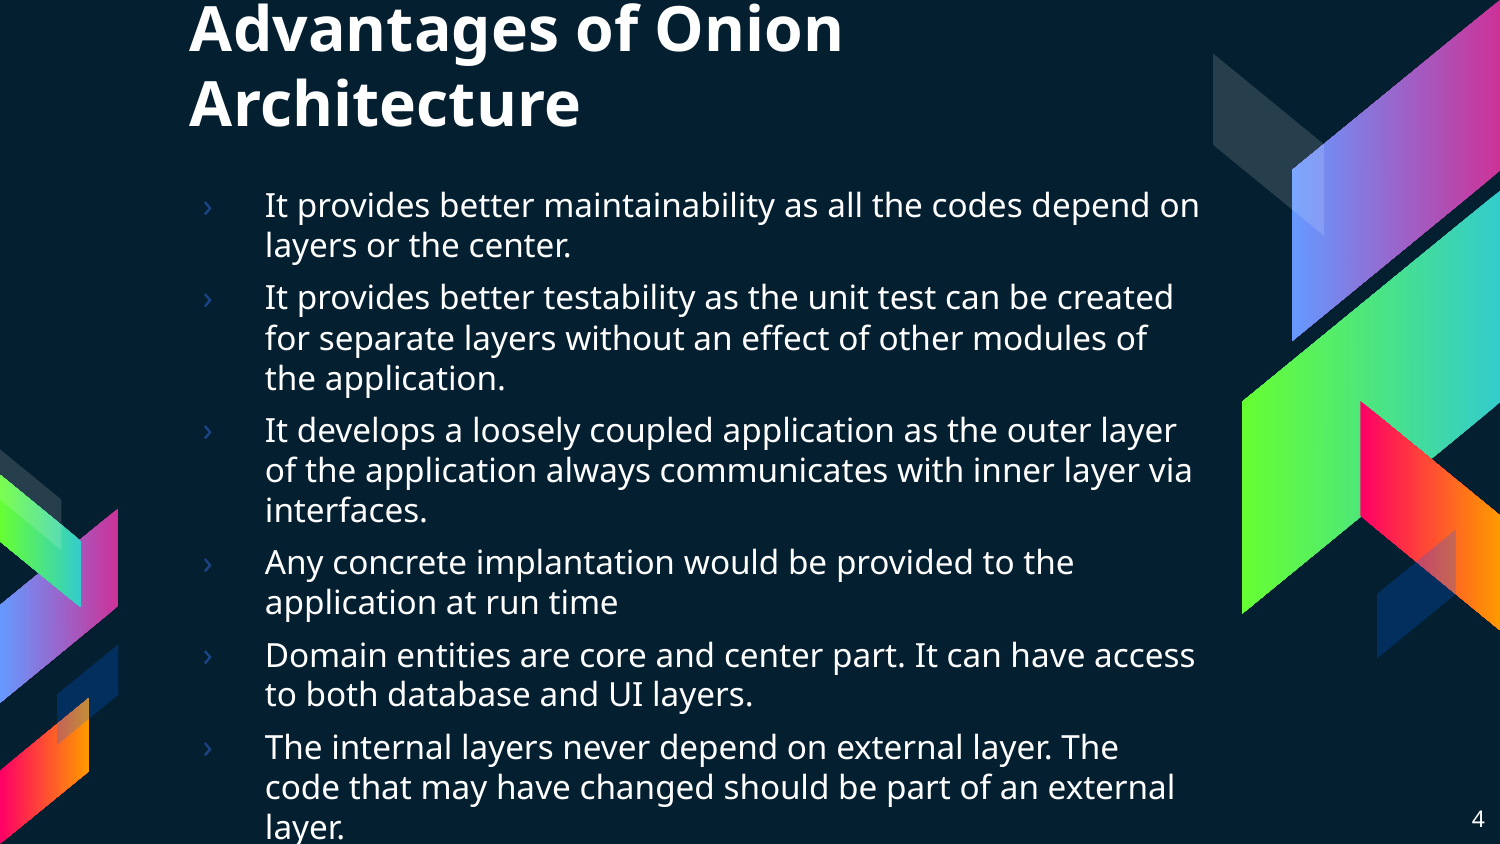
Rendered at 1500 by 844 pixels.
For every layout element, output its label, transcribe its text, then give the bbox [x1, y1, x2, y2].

title Advantages of Onion Architecture [175, 49, 1184, 154]
slide_number 4 [1403, 789, 1500, 844]
list It provides better maintainability as all the codes depend on layers or the center. It provides better testability as the unit test can be created for separate layers without an effect of other modules of the application. It develops a loosely coupled application as the outer layer of the application always communicates with inner layer via interfaces. Any concrete implantation would be provided to the application at run time Domain entities are core and center part. It can have access to both database and UI layers. The internal layers never depend on external layer. The code that may have changed should be part of an external layer. [175, 169, 1218, 623]
